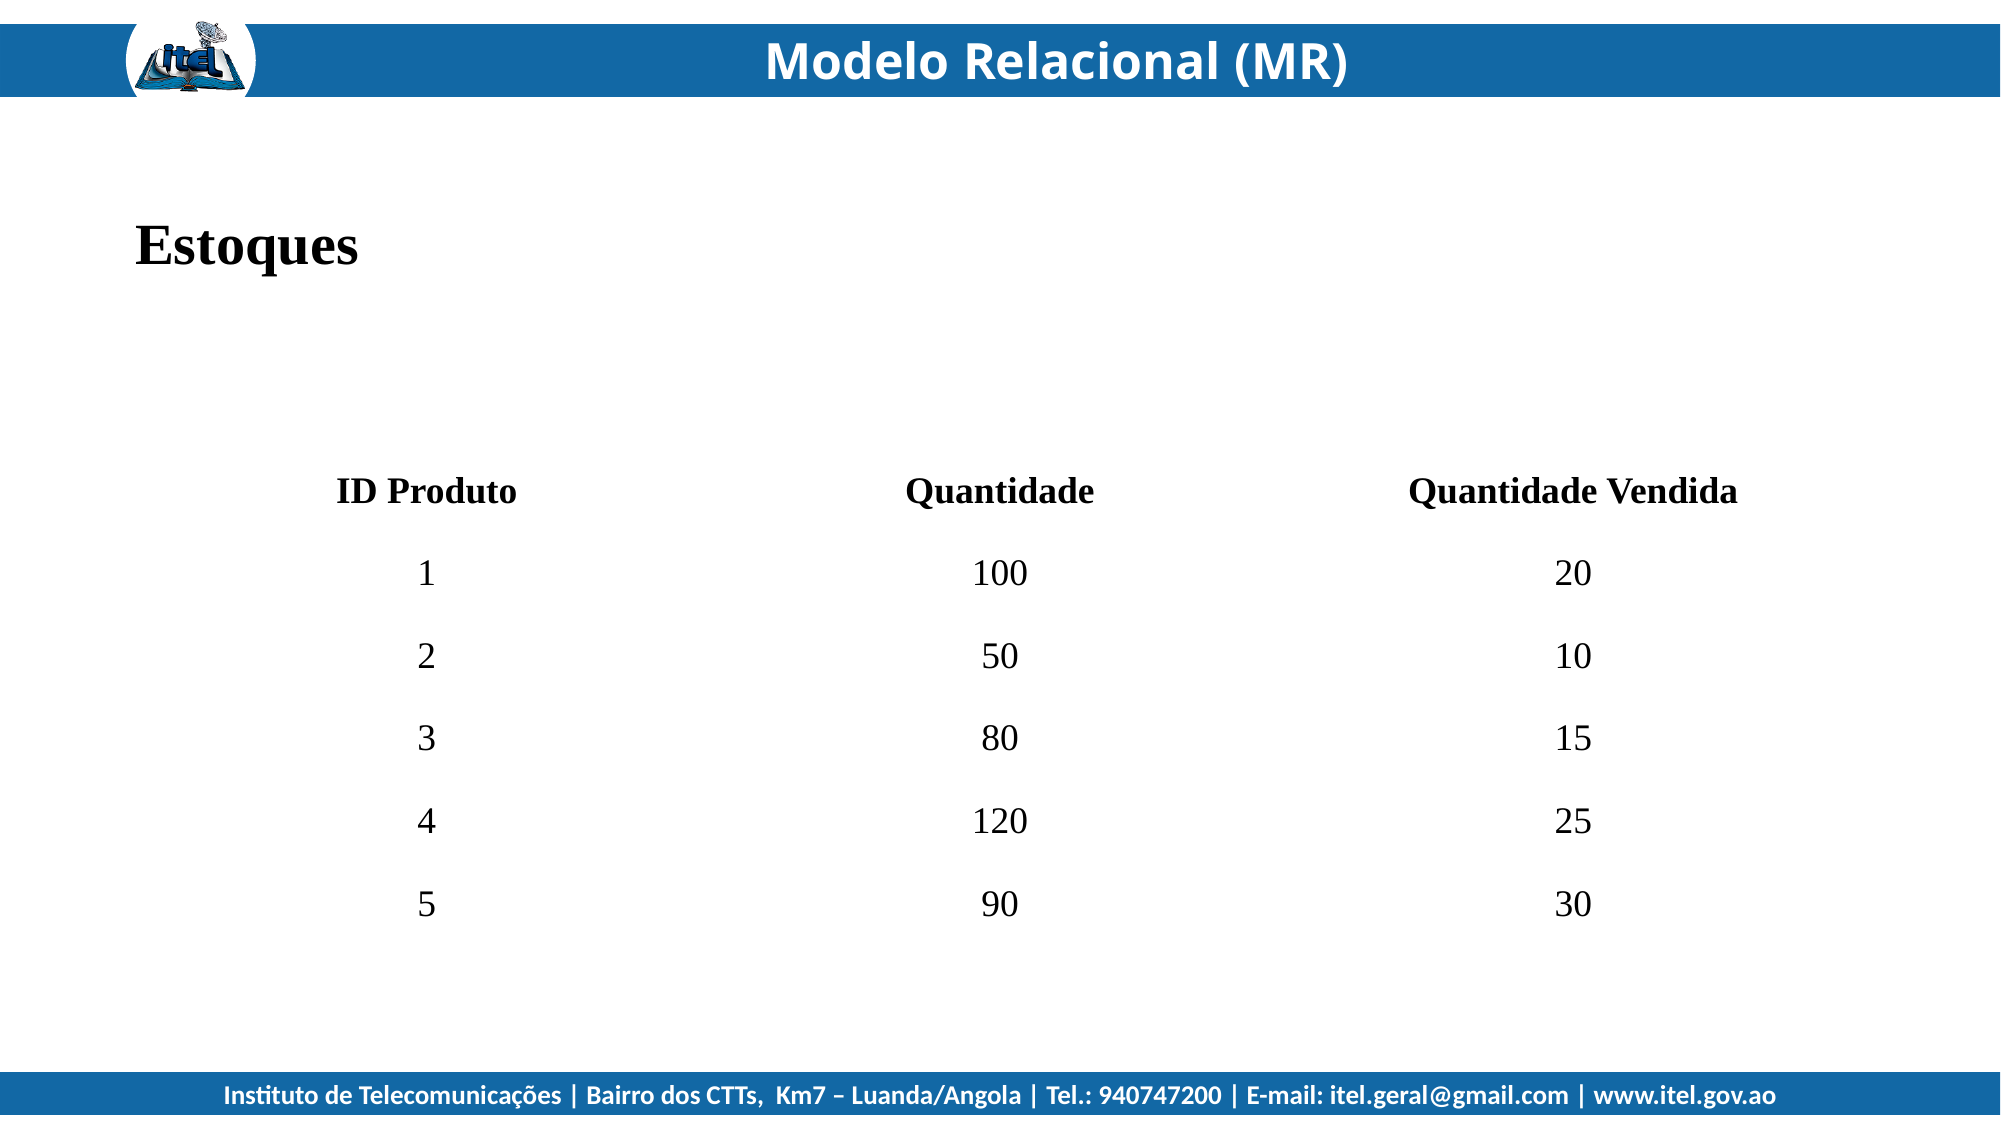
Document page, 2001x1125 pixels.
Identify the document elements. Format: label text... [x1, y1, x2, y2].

table_cell 50 [713, 604, 1287, 686]
table_cell 80 [713, 686, 1287, 769]
table_cell 3 [140, 686, 713, 769]
table_cell 4 [140, 769, 713, 852]
table_cell 30 [1287, 852, 1860, 934]
table_cell 2 [140, 604, 713, 686]
table_cell 25 [1287, 769, 1860, 852]
table_cell 90 [713, 852, 1287, 934]
picture [129, 8, 253, 114]
table_header ID Produto [140, 439, 713, 521]
table_header Quantidade Vendida [1287, 439, 1860, 521]
table_cell 5 [140, 852, 713, 934]
table_cell 15 [1287, 686, 1860, 769]
table_header Quantidade [713, 439, 1287, 521]
text_box Modelo Relacional (MR) [499, 21, 1614, 97]
text_box Estoques [120, 198, 954, 284]
table_cell 120 [713, 769, 1287, 852]
table_cell 20 [1287, 521, 1860, 604]
table_cell 1 [140, 521, 713, 604]
table_cell 100 [713, 521, 1287, 604]
table_cell 10 [1287, 604, 1860, 686]
